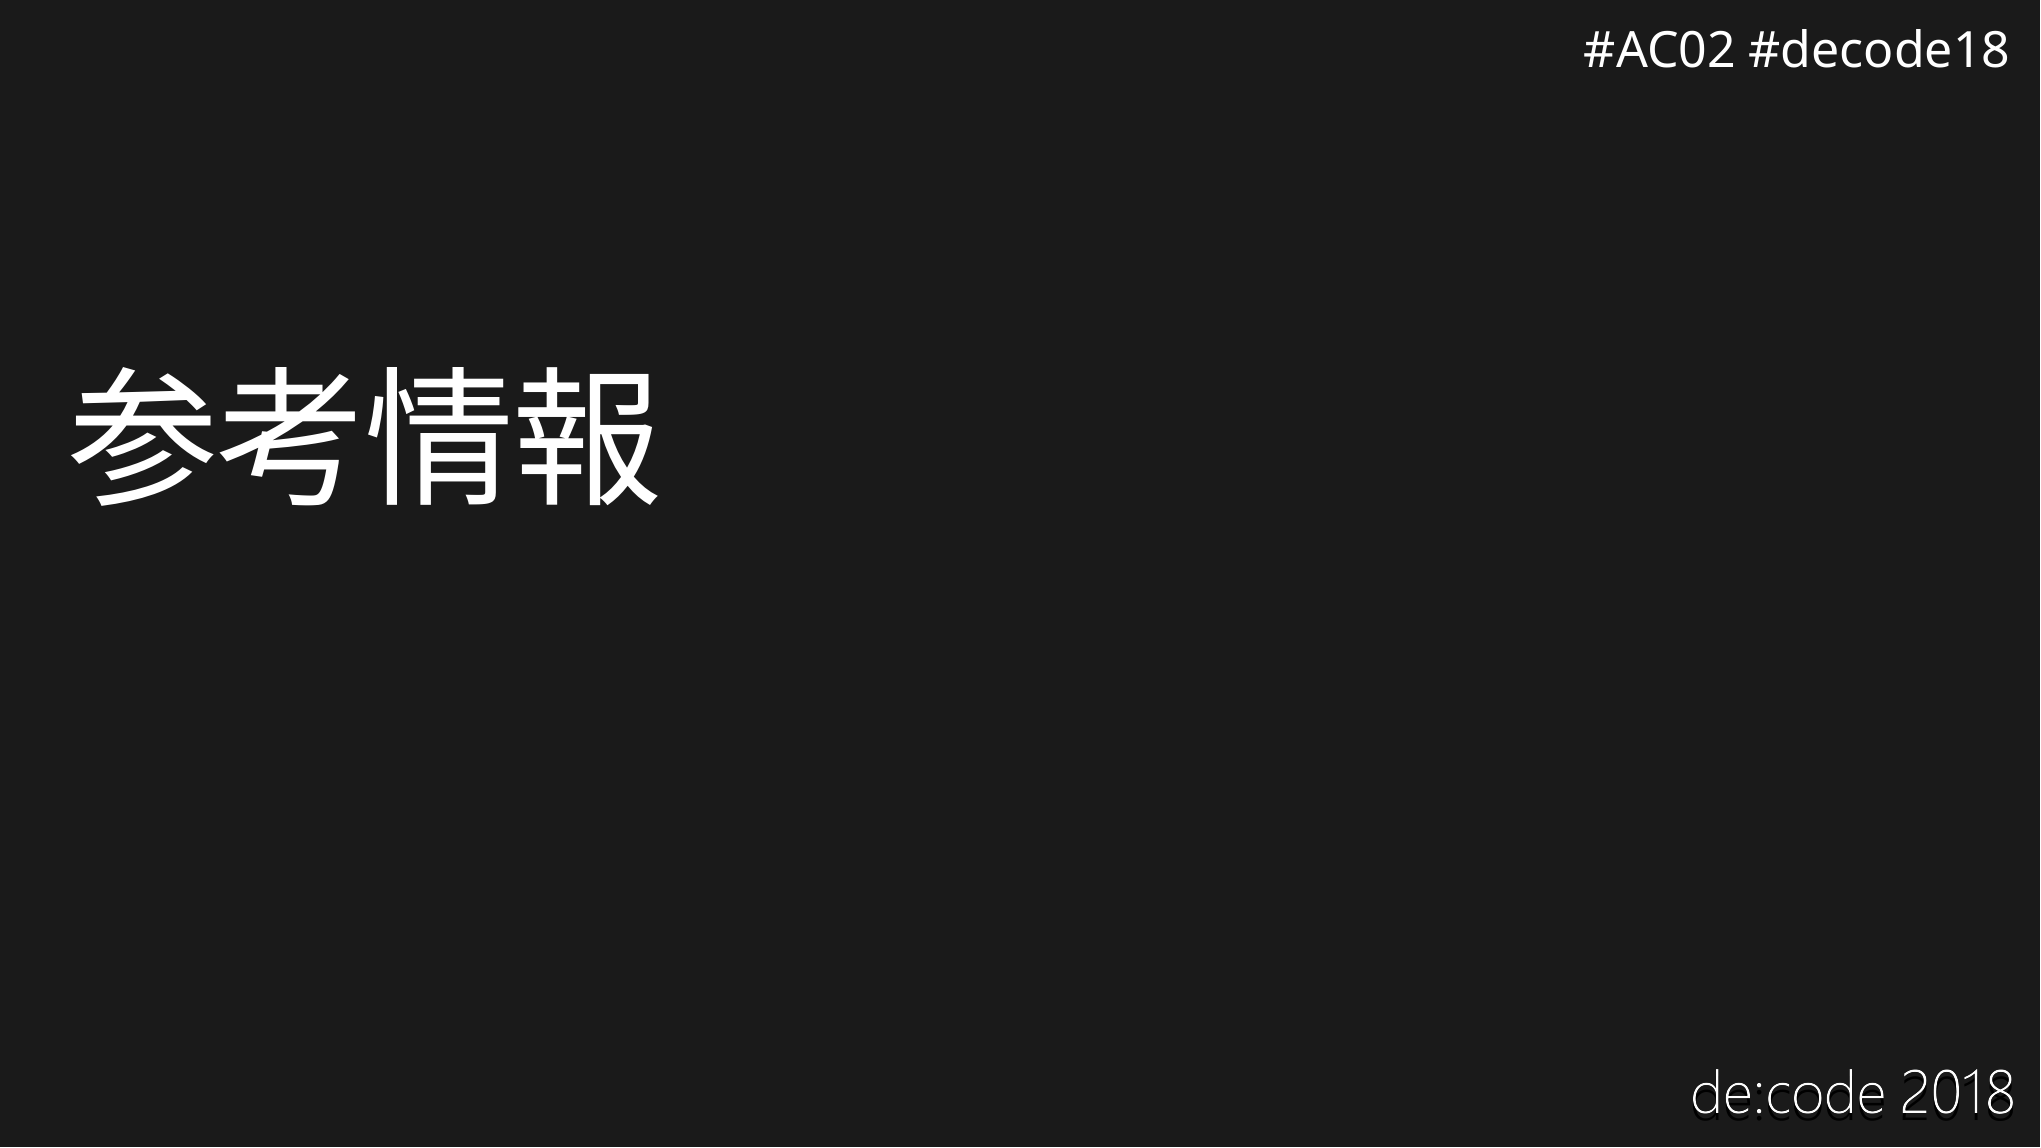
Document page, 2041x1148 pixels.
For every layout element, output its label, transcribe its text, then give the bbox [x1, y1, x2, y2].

picture [1693, 1069, 2013, 1121]
title 参考情報 [45, 348, 1996, 543]
